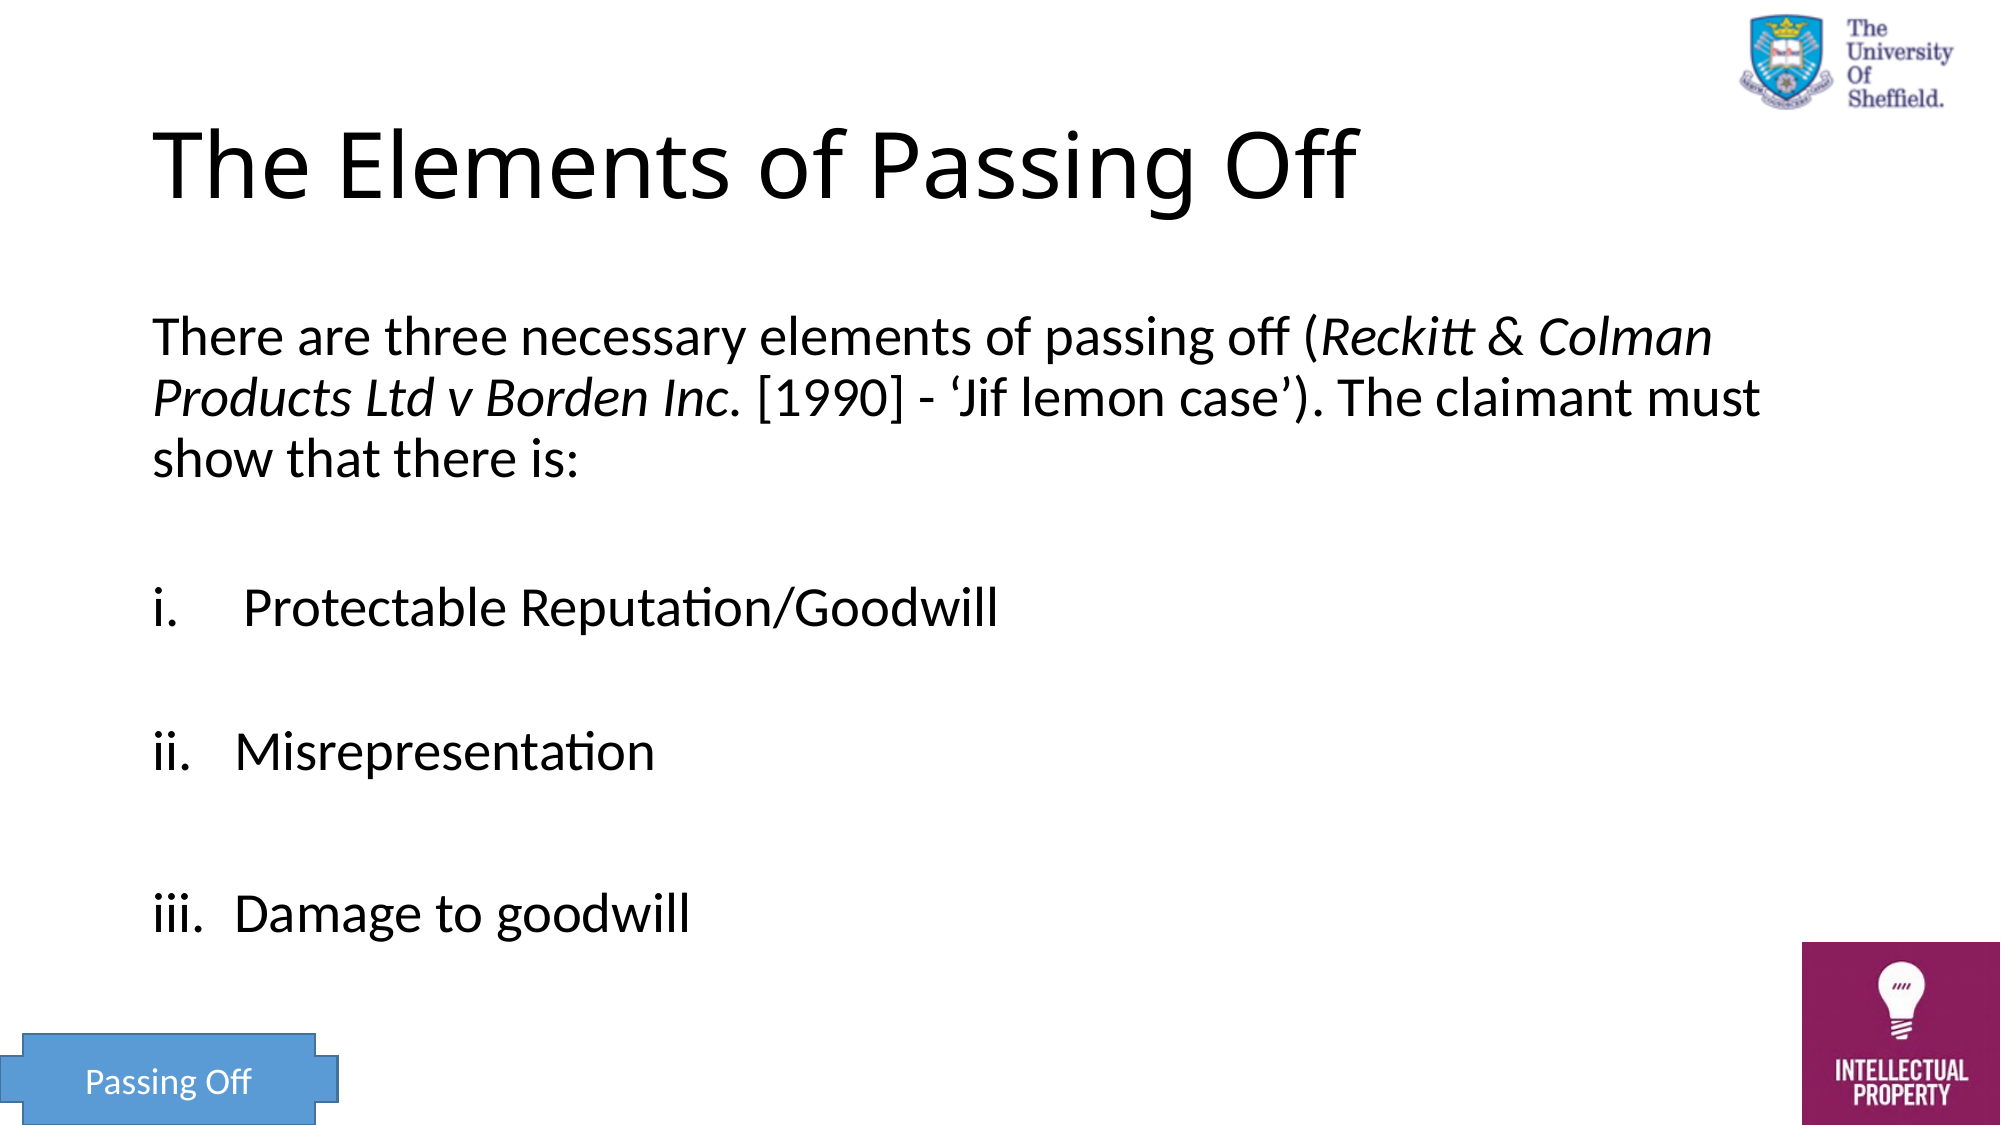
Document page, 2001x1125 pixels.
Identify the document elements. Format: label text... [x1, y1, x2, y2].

title The Elements of Passing Off [137, 59, 1863, 278]
picture [1705, 0, 2000, 125]
picture [1802, 942, 2000, 1125]
list There are three necessary elements of passing off (Reckitt & Colman Products Ltd v Borden Inc. [1990] - ‘Jif lemon case’). The claimant must show that there is: Protectable Reputation/Goodwill Misrepresentation Damage to goodwill [137, 299, 1863, 1014]
text_box Passing Off [0, 1033, 339, 1125]
